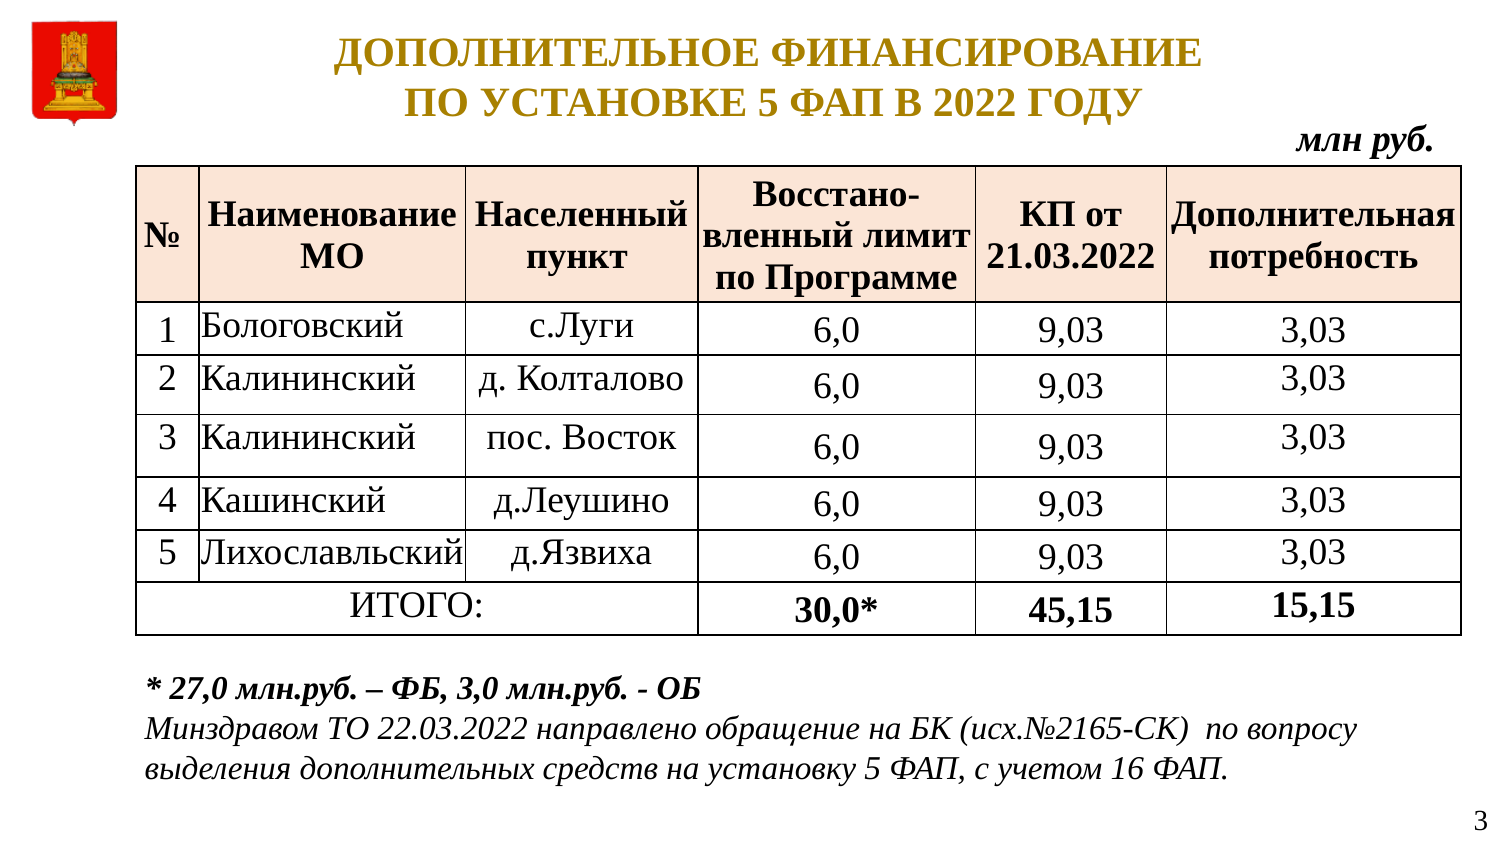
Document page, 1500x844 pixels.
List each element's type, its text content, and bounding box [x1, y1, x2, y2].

table_cell 6,0 [699, 356, 975, 414]
table_cell 3 [137, 415, 198, 476]
table_cell 9,03 [976, 531, 1166, 581]
table_cell Кашинский [200, 478, 465, 529]
table_cell 9,03 [976, 356, 1166, 414]
text_box * 27,0 млн.руб. – ФБ, 3,0 млн.руб. - ОБ Минздравом ТО 22.03.2022 направлено обращение на БК (исх.№2165-СК) по вопросу выделения дополнительных средств на установку 5 ФАП, с учетом 16 ФАП. [129, 658, 1457, 794]
table_cell 2 [137, 356, 198, 414]
table_cell 3,03 [1167, 415, 1460, 476]
table_cell 3,03 [1167, 356, 1460, 414]
table_header Населенный пункт [466, 167, 697, 301]
picture [29, 16, 123, 133]
table_header Наименование МО [200, 167, 465, 301]
table_header Восстано-вленный лимит по Программе [699, 167, 975, 301]
table_header Дополнительная потребность [1167, 167, 1460, 301]
table_cell ИТОГО: [137, 583, 697, 634]
table_cell Калининский [200, 415, 465, 476]
table_cell 6,0 [699, 415, 975, 476]
table_cell д. Колталово [466, 356, 697, 414]
table_cell 4 [137, 478, 198, 529]
table_cell 6,0 [699, 531, 975, 581]
table_cell Бологовский [200, 303, 465, 354]
table_cell Калининский [200, 356, 465, 414]
table_cell 9,03 [976, 303, 1166, 354]
table_cell 6,0 [699, 303, 975, 354]
text_box ДОПОЛНИТЕЛЬНОЕ ФИНАНСИРОВАНИЕ ПО УСТАНОВКЕ 5 ФАП В 2022 ГОДУ [123, 31, 1462, 118]
text_box млн руб. [1281, 106, 1451, 167]
table_cell 30,0* [699, 583, 975, 634]
text_box [123, 17, 1481, 104]
table_cell 9,03 [976, 415, 1166, 476]
table_cell д.Леушино [466, 478, 697, 529]
table_cell д.Язвиха [466, 531, 697, 581]
table_cell Лихославльский [200, 531, 465, 581]
table_cell 3,03 [1167, 303, 1460, 354]
table_cell 1 [137, 303, 198, 354]
table_cell 5 [137, 531, 198, 581]
text_box 3 [1458, 793, 1500, 844]
table_cell 3,03 [1167, 478, 1460, 529]
table_cell с.Луги [466, 303, 697, 354]
table_header КП от 21.03.2022 [976, 167, 1166, 301]
table_cell пос. Восток [466, 415, 697, 476]
table_header № [137, 167, 198, 301]
table_cell 6,0 [699, 478, 975, 529]
table_cell 45,15 [976, 583, 1166, 634]
table_cell 3,03 [1167, 531, 1460, 581]
table_cell 15,15 [1167, 583, 1460, 634]
table_cell 9,03 [976, 478, 1166, 529]
